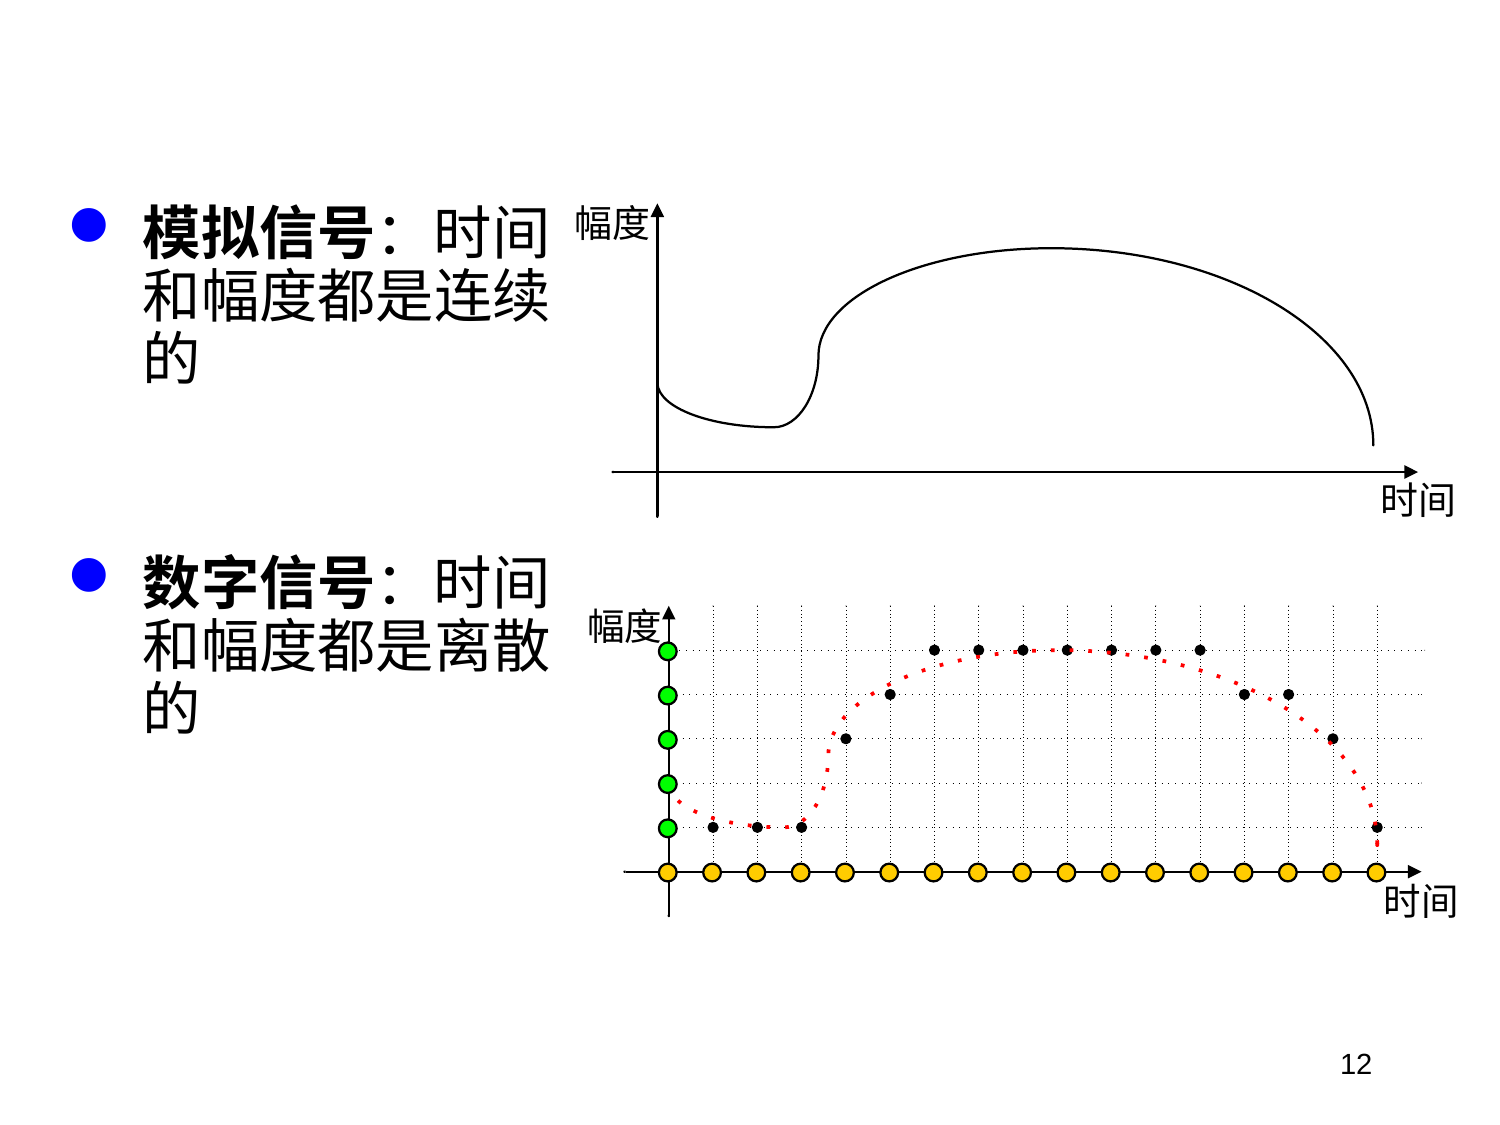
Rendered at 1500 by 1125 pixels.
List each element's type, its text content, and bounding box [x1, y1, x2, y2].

text_box 模拟信号：时间和幅度都是连续的 数字信号：时间和幅度都是离散的 [53, 197, 604, 835]
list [565, 586, 1481, 935]
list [552, 184, 1478, 536]
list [652, 636, 1392, 888]
slide_number 12 [1074, 1025, 1388, 1100]
